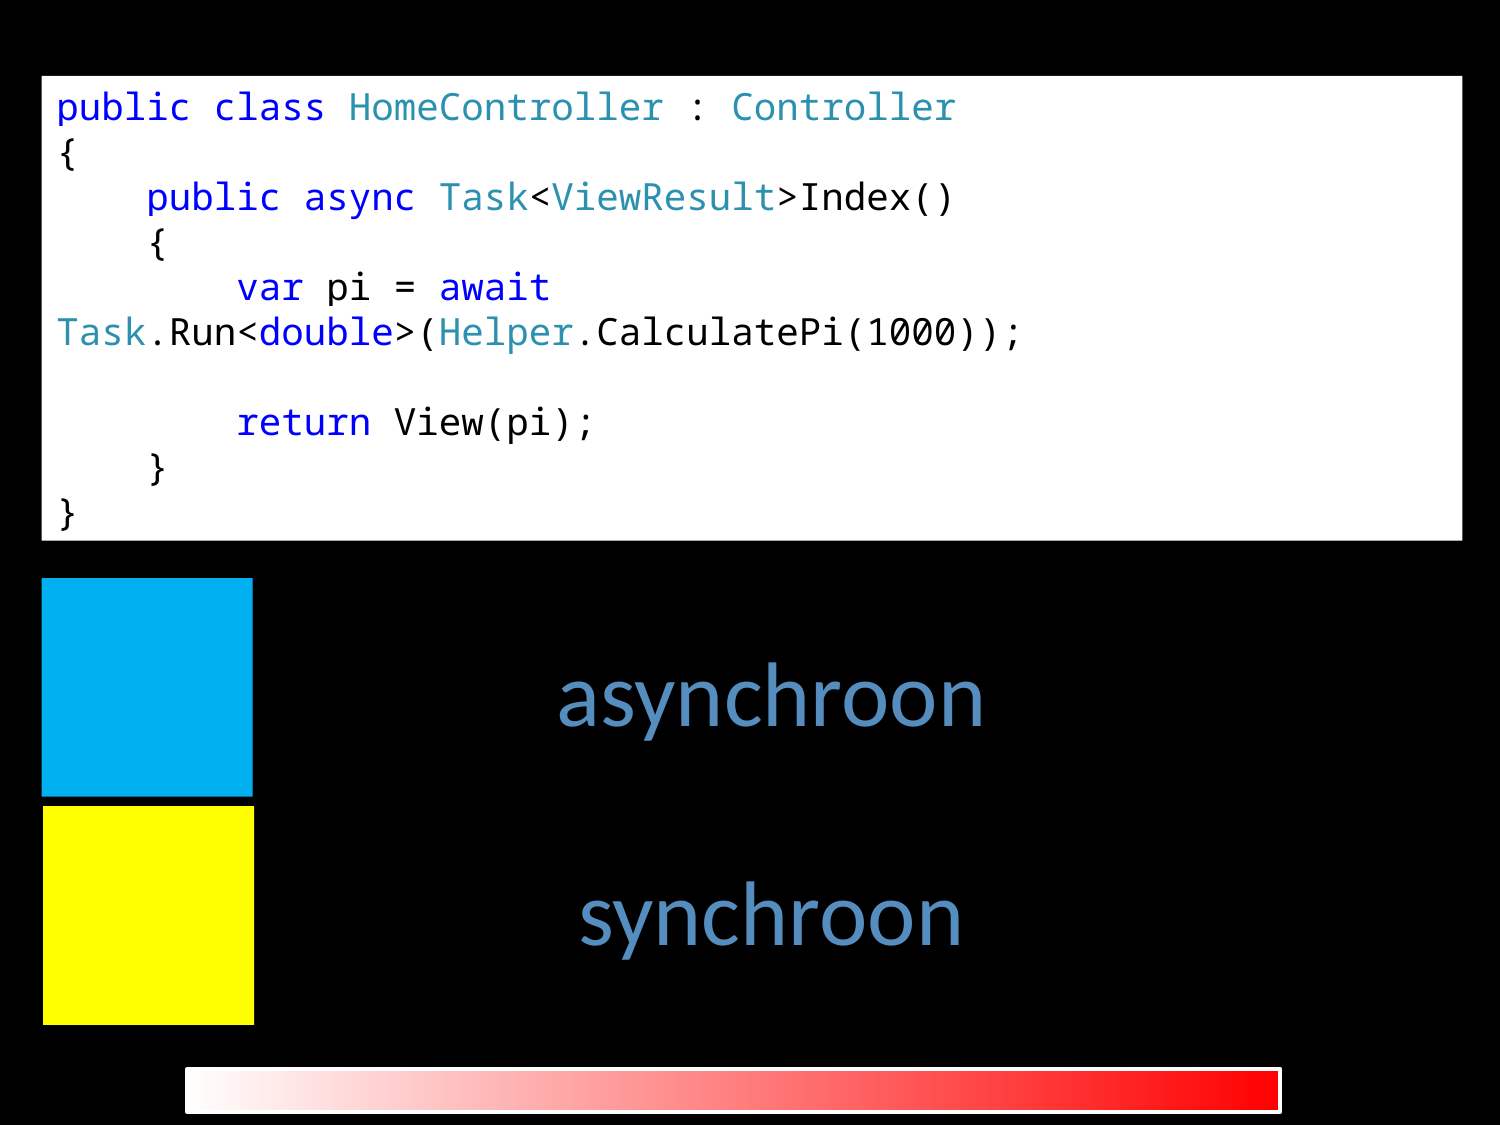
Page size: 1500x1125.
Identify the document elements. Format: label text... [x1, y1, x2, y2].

text_box [185, 1067, 1282, 1114]
text_box asynchroon [259, 582, 1285, 799]
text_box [42, 799, 255, 1026]
text_box public class HomeController : Controller { public async Task<ViewResult>Index() { var pi = await Task.Run<double>(Helper.CalculatePi(1000)); return View(pi); } } [41, 75, 1463, 541]
text_box synchroon [259, 800, 1285, 1017]
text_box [37, 577, 253, 797]
